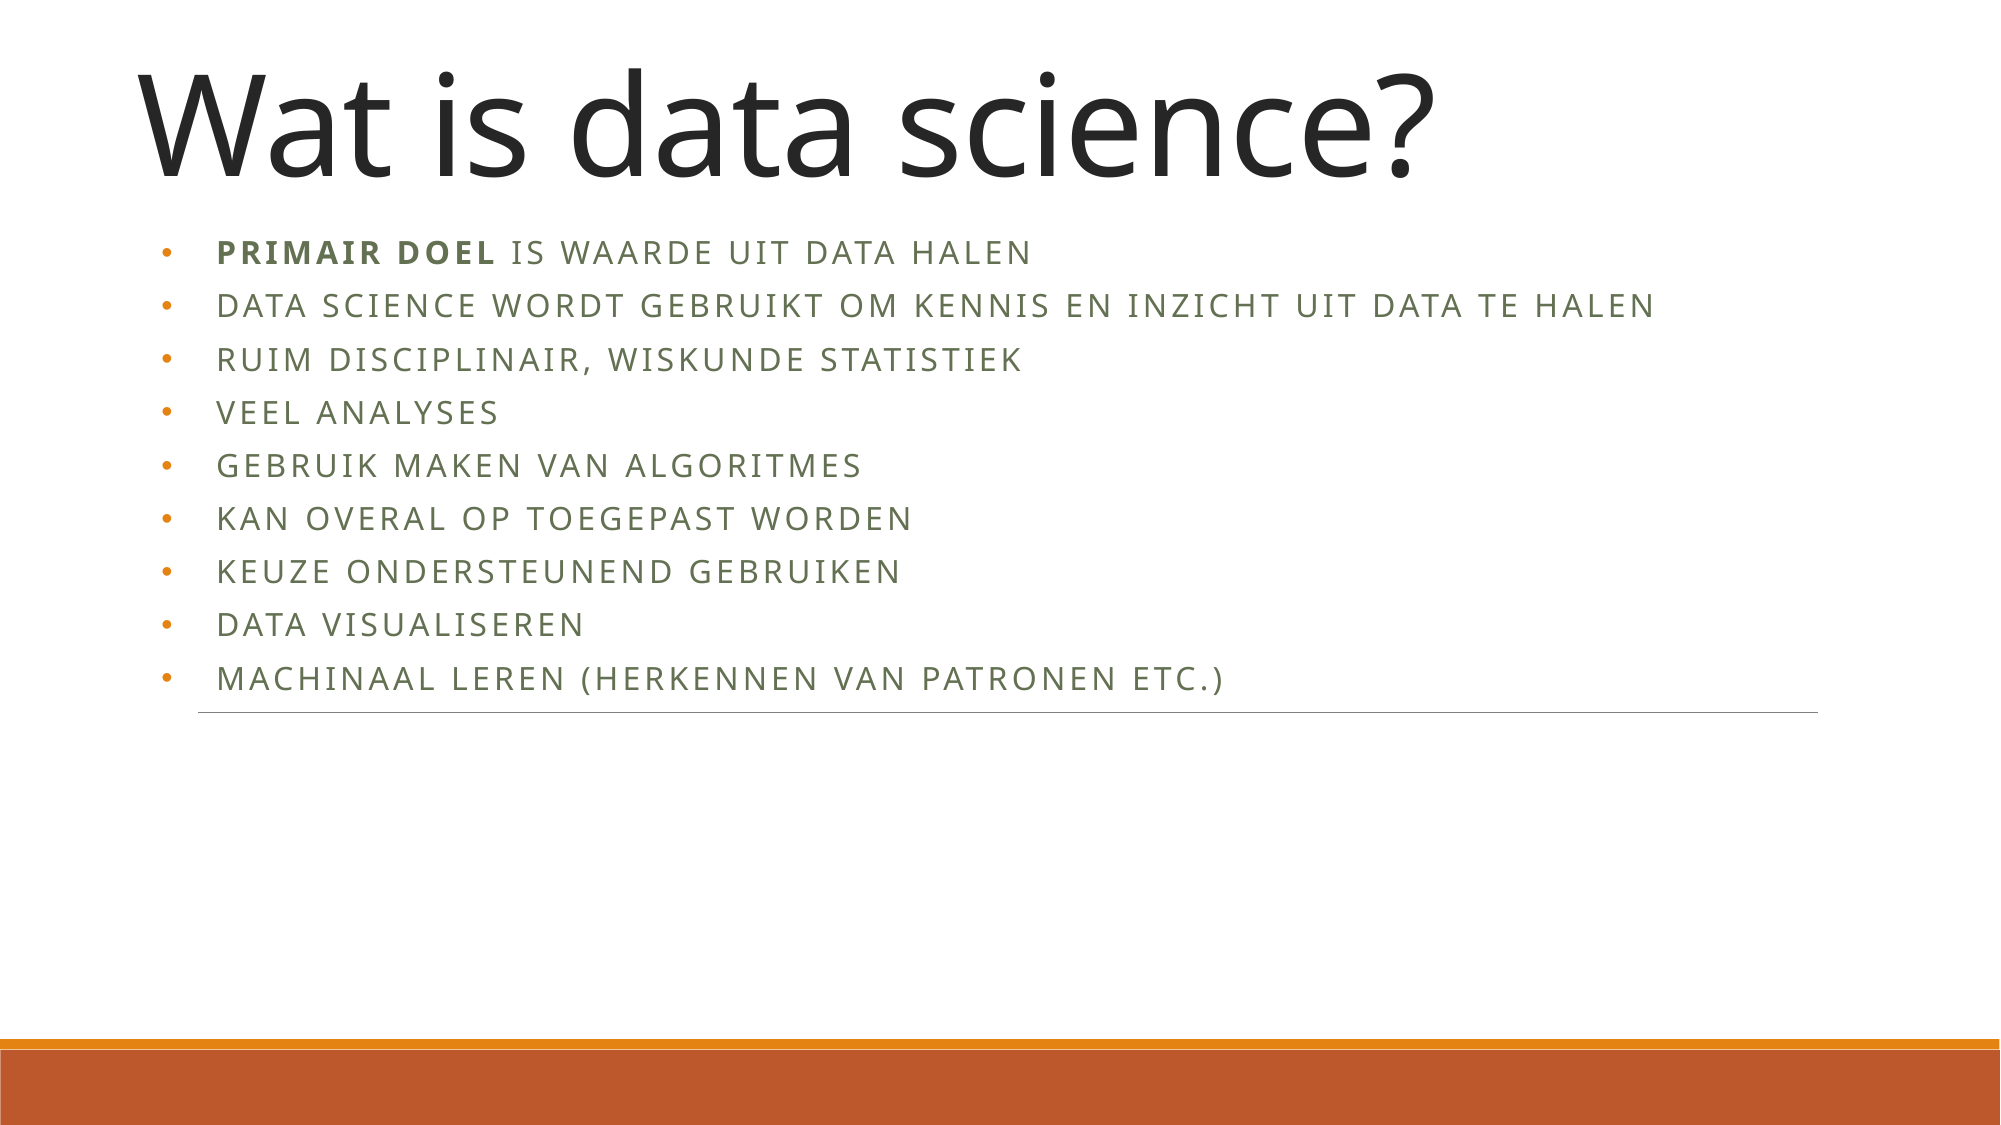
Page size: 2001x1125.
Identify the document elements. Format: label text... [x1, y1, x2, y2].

title Wat is data science? [121, 52, 1782, 213]
subtitle primair doel is waarde uit data halen Data science wordt gebruikt om kennis en inzicht uit data te halen Ruim disciplinair, wiskunde statistiek Veel analyses Gebruik maken van algoritmes Kan overal op toegepast worden Keuze ondersteunend gebruiken Data visualiseren Machinaal leren (herkennen van patronen etc.) [146, 229, 1854, 706]
